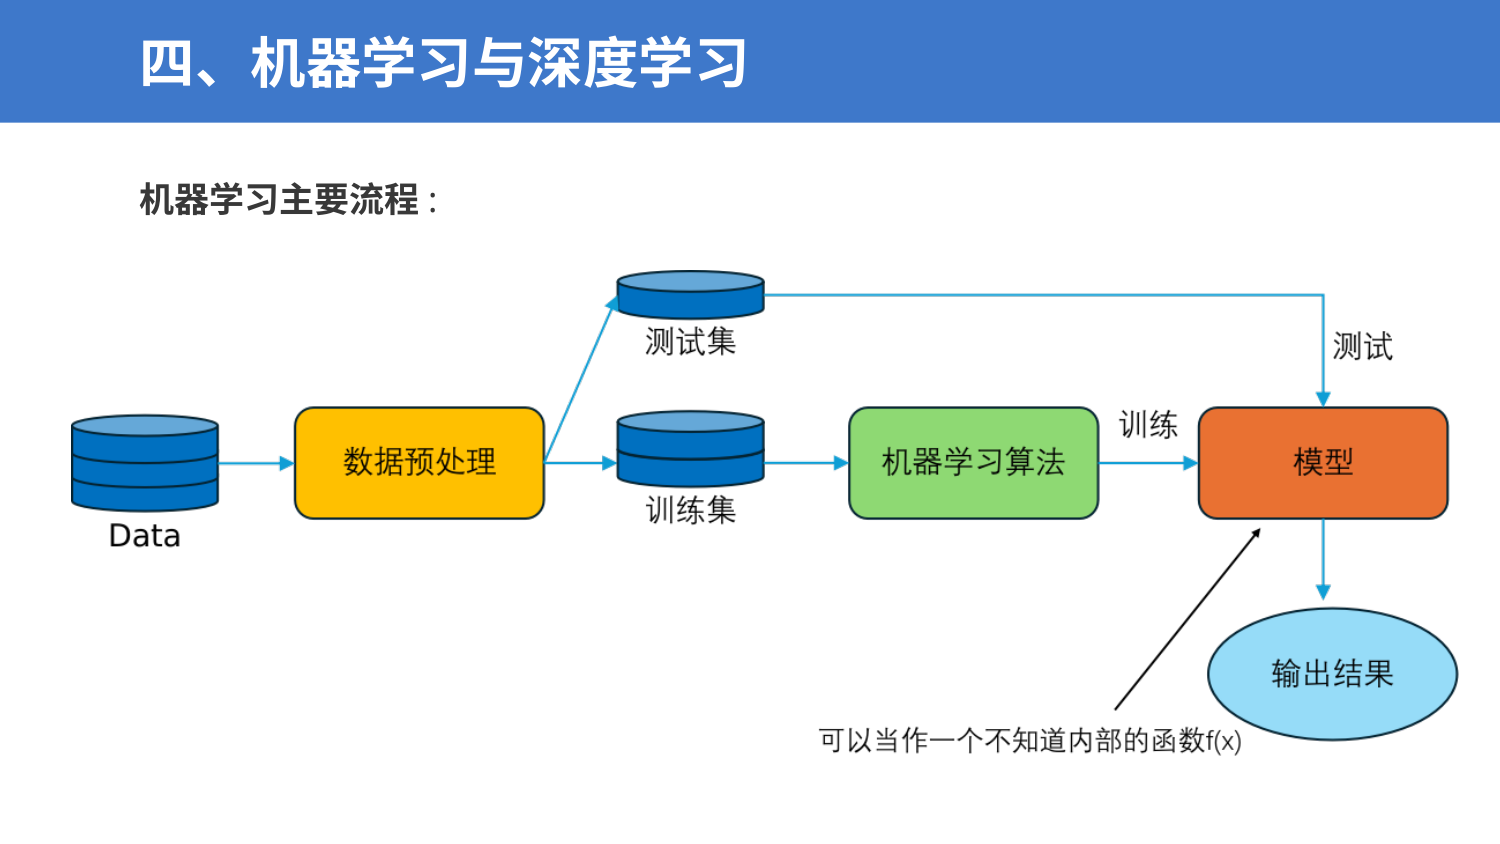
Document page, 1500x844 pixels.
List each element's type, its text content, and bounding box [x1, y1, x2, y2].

text_box 四、机器学习与深度学习 [125, 15, 1406, 107]
text_box 机器学习主要流程: [124, 149, 1471, 765]
picture [71, 270, 1459, 765]
text_box [0, 0, 1500, 123]
